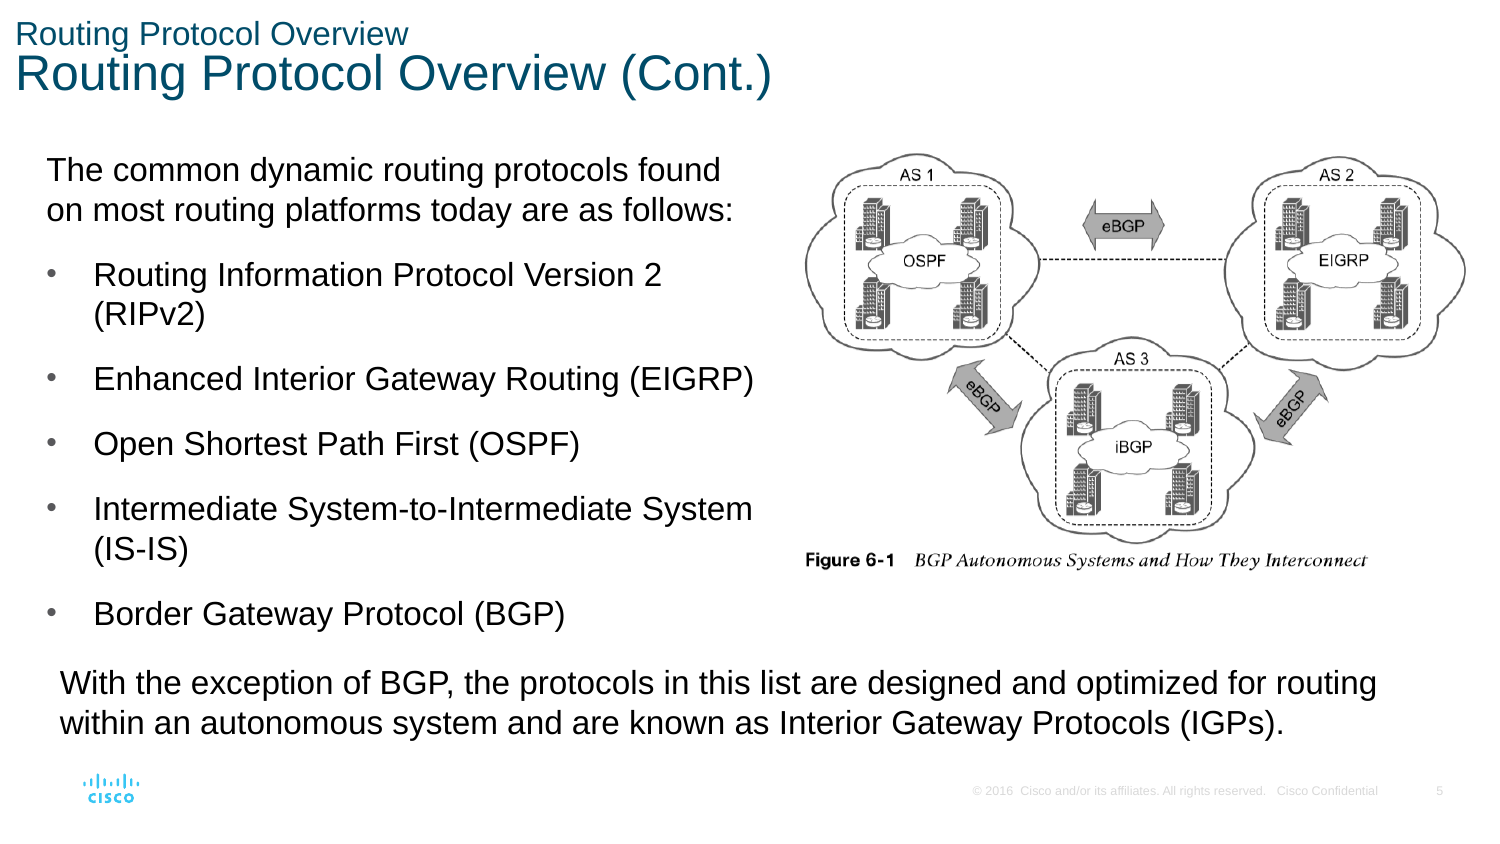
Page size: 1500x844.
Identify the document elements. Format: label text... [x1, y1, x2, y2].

title Routing Protocol Overview Routing Protocol Overview (Cont.) [0, 0, 1369, 121]
list The common dynamic routing protocols found on most routing platforms today are as follows: Routing Information Protocol Version 2 (RIPv2) Enhanced Interior Gateway Routing (EIGRP) Open Shortest Path First (OSPF) Intermediate System-to-Intermediate System (IS-IS) Border Gateway Protocol (BGP) [31, 140, 779, 654]
text_box With the exception of BGP, the protocols in this list are designed and optimized for routing within an autonomous system and are known as Interior Gateway Protocols (IGPs). [45, 653, 1417, 749]
picture [775, 141, 1469, 575]
